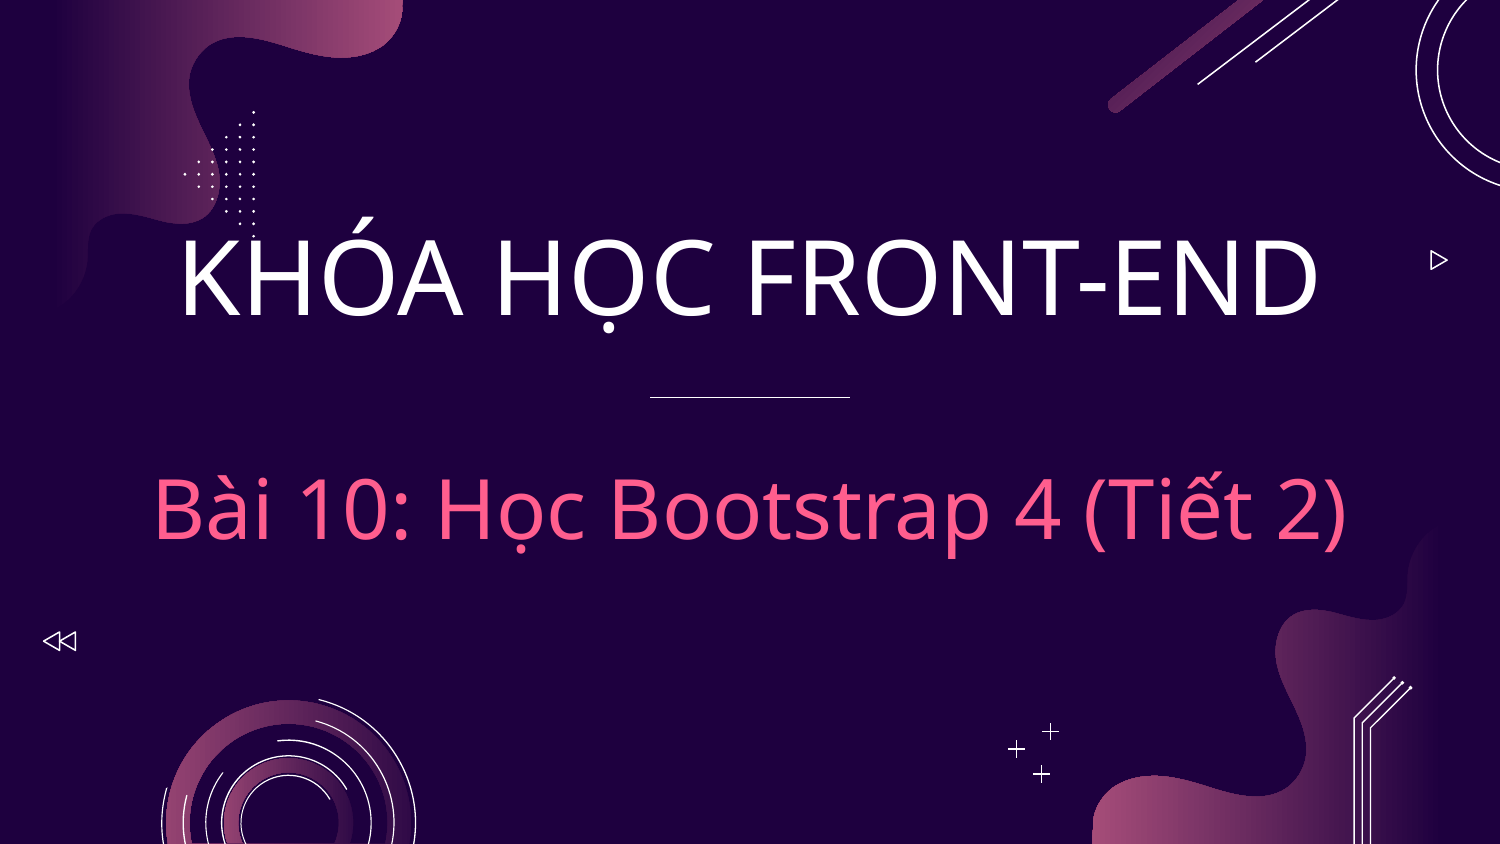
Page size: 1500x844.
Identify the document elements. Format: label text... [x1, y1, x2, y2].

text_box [1007, 722, 1060, 784]
title KHÓA HỌC FRONT-END Bài 10: Học Bootstrap 4 (Tiết 2) [99, 196, 1400, 450]
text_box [183, 110, 256, 238]
